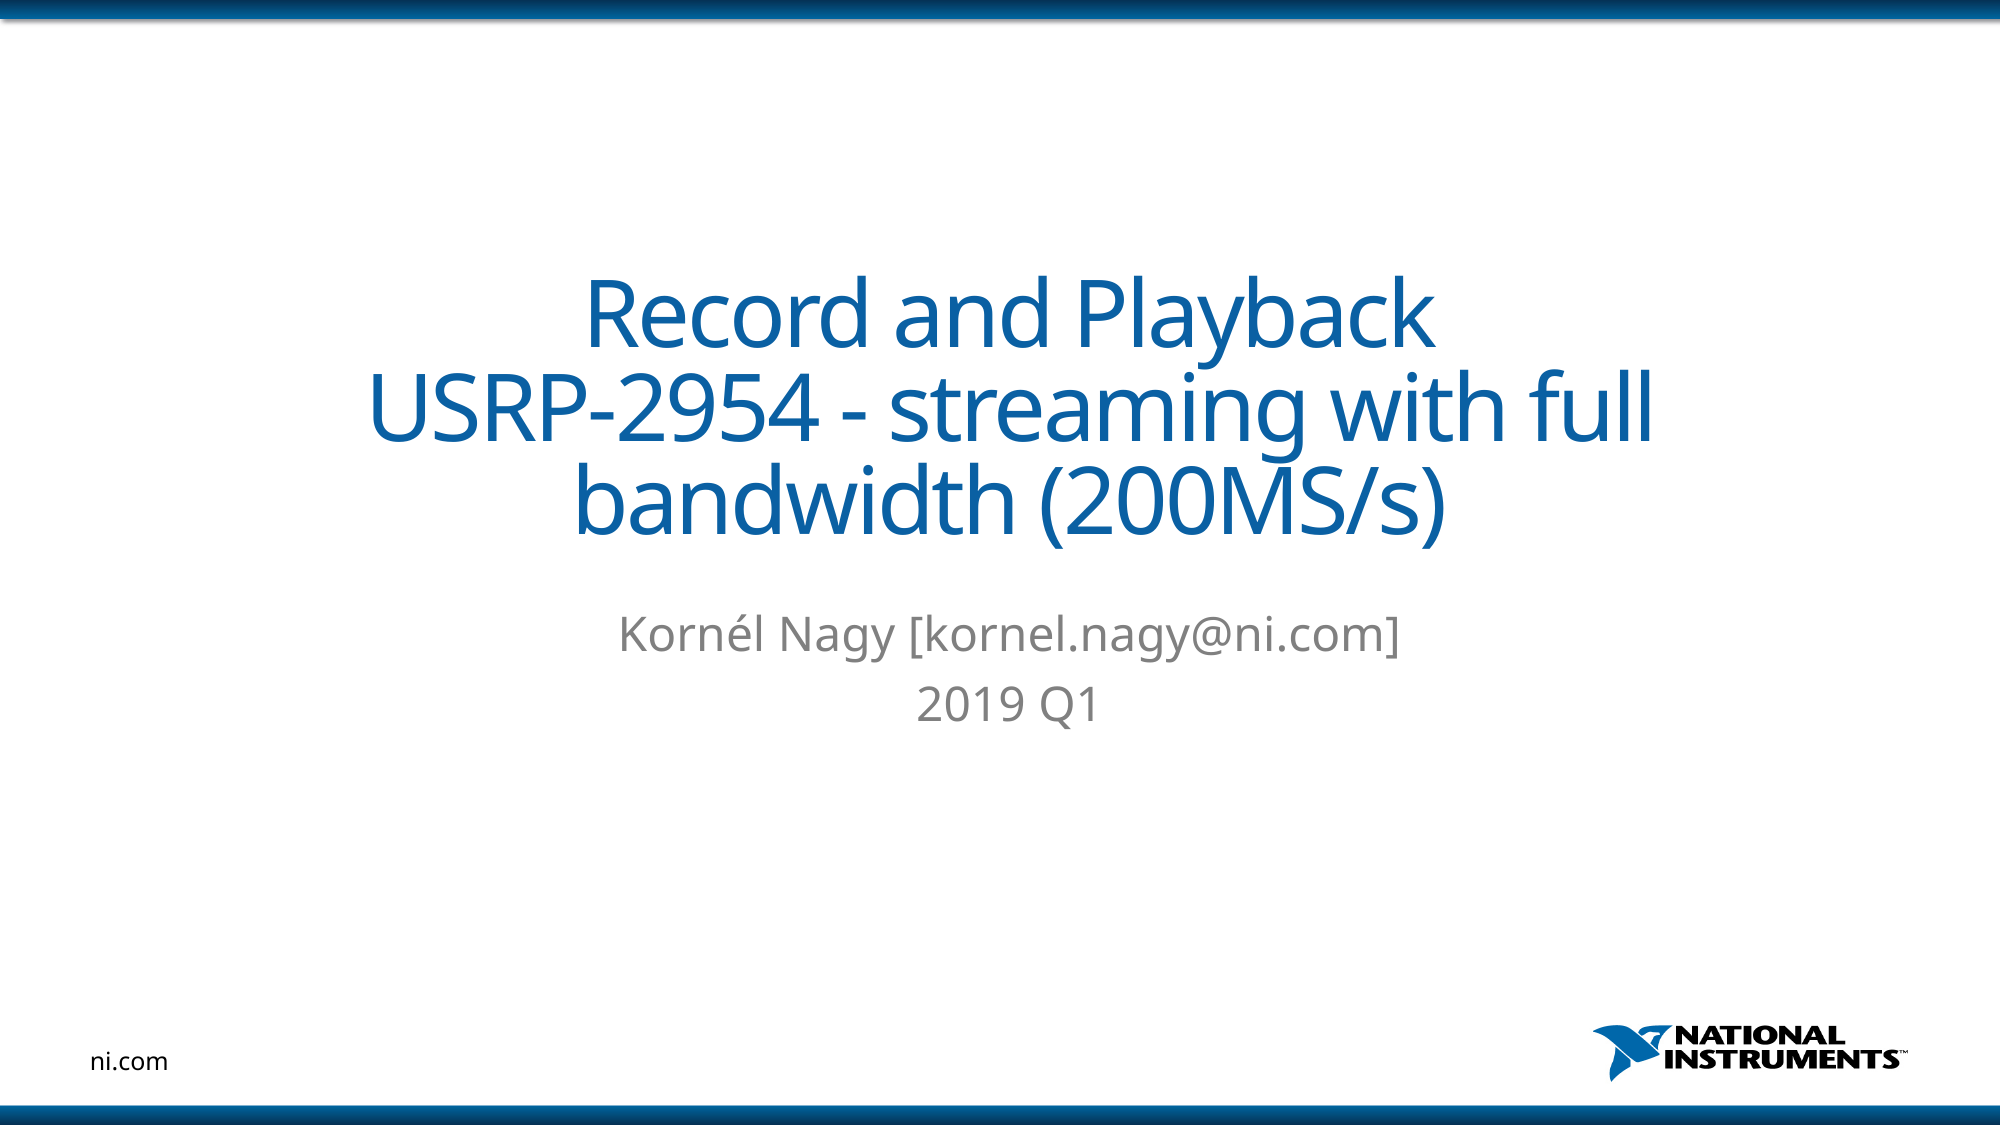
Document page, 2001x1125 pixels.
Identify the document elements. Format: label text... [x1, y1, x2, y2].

subtitle Kornél Nagy [kornel.nagy@ni.com] 2019 Q1 [129, 596, 1891, 723]
picture [0, 0, 2000, 1125]
title Record and Playback USRP-2954 - streaming with full bandwidth (200MS/s) [129, 151, 1891, 561]
